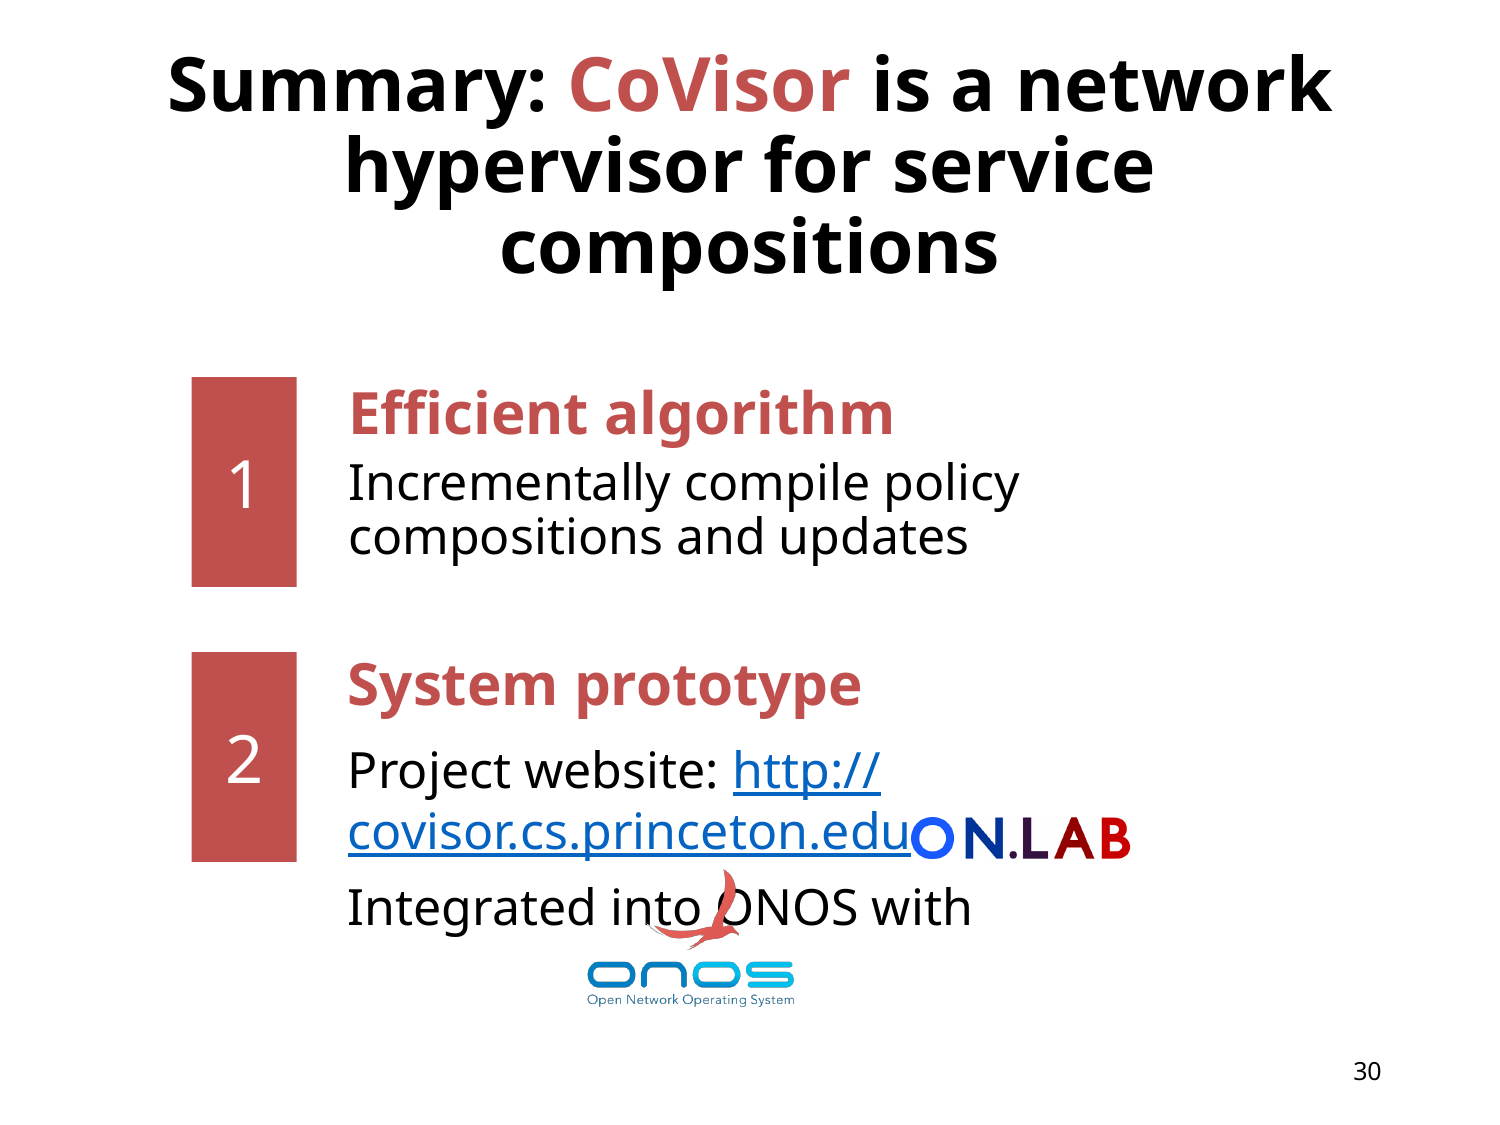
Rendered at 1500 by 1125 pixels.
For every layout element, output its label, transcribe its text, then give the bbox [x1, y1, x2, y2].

text_box 1 [191, 376, 298, 588]
text_box 2 [191, 651, 298, 863]
picture [587, 869, 794, 1007]
title Summary: CoVisor is a network hypervisor for service compositions [103, 59, 1397, 278]
text_box System prototype Project website: http://covisor.cs.princeton.edu Integrated into ONOS with [333, 647, 1384, 944]
text_box Efficient algorithm Incrementally compile policy compositions and updates [333, 377, 1307, 574]
picture [911, 816, 1131, 859]
slide_number 29 [1059, 1042, 1397, 1103]
